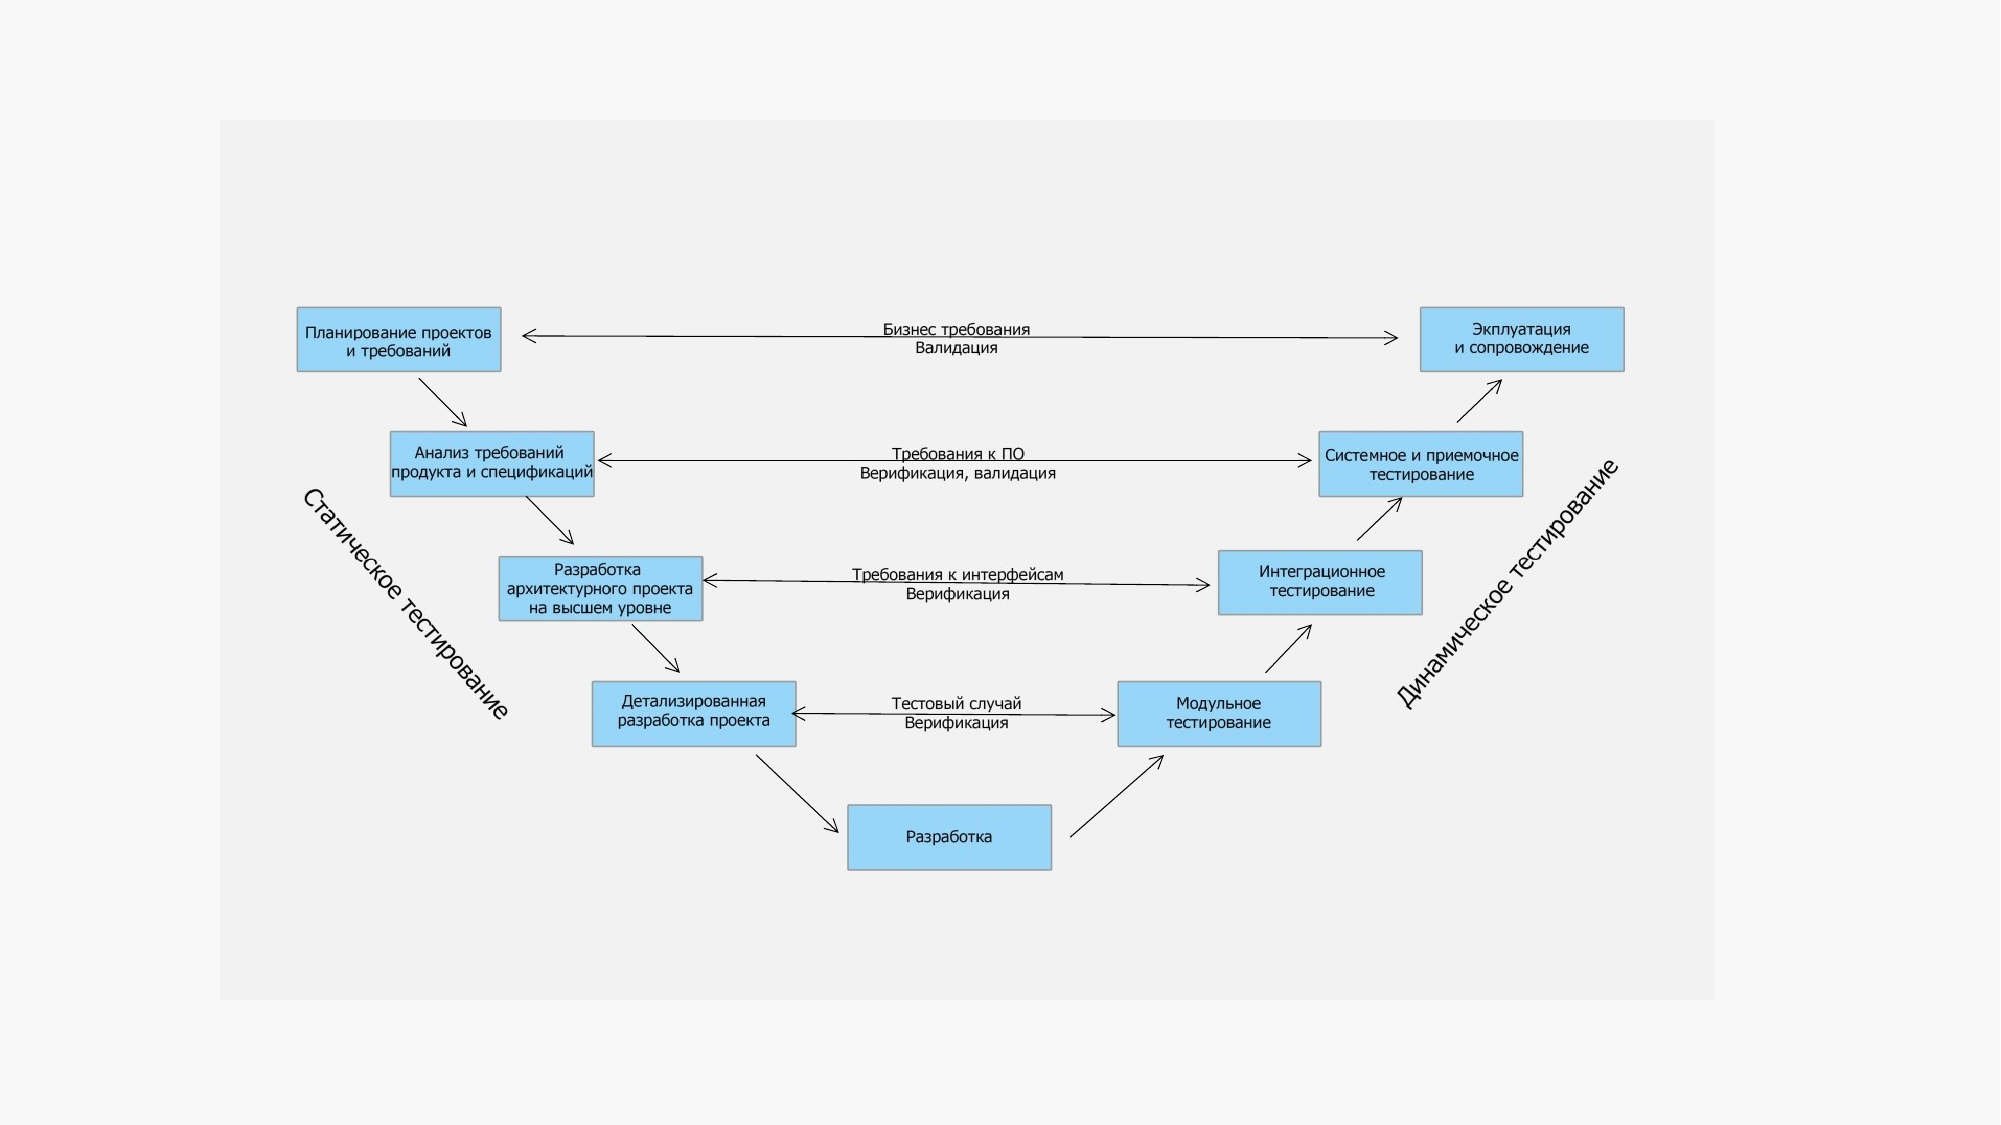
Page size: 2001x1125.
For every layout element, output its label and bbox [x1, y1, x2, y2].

text_box [702, 580, 1211, 586]
text_box [525, 496, 574, 545]
text_box [756, 754, 839, 833]
text_box [1456, 379, 1503, 423]
list [220, 120, 1714, 1000]
text_box [1357, 497, 1403, 541]
text_box [1265, 624, 1312, 673]
text_box [631, 624, 680, 673]
text_box [418, 378, 467, 427]
text_box [1070, 754, 1164, 838]
